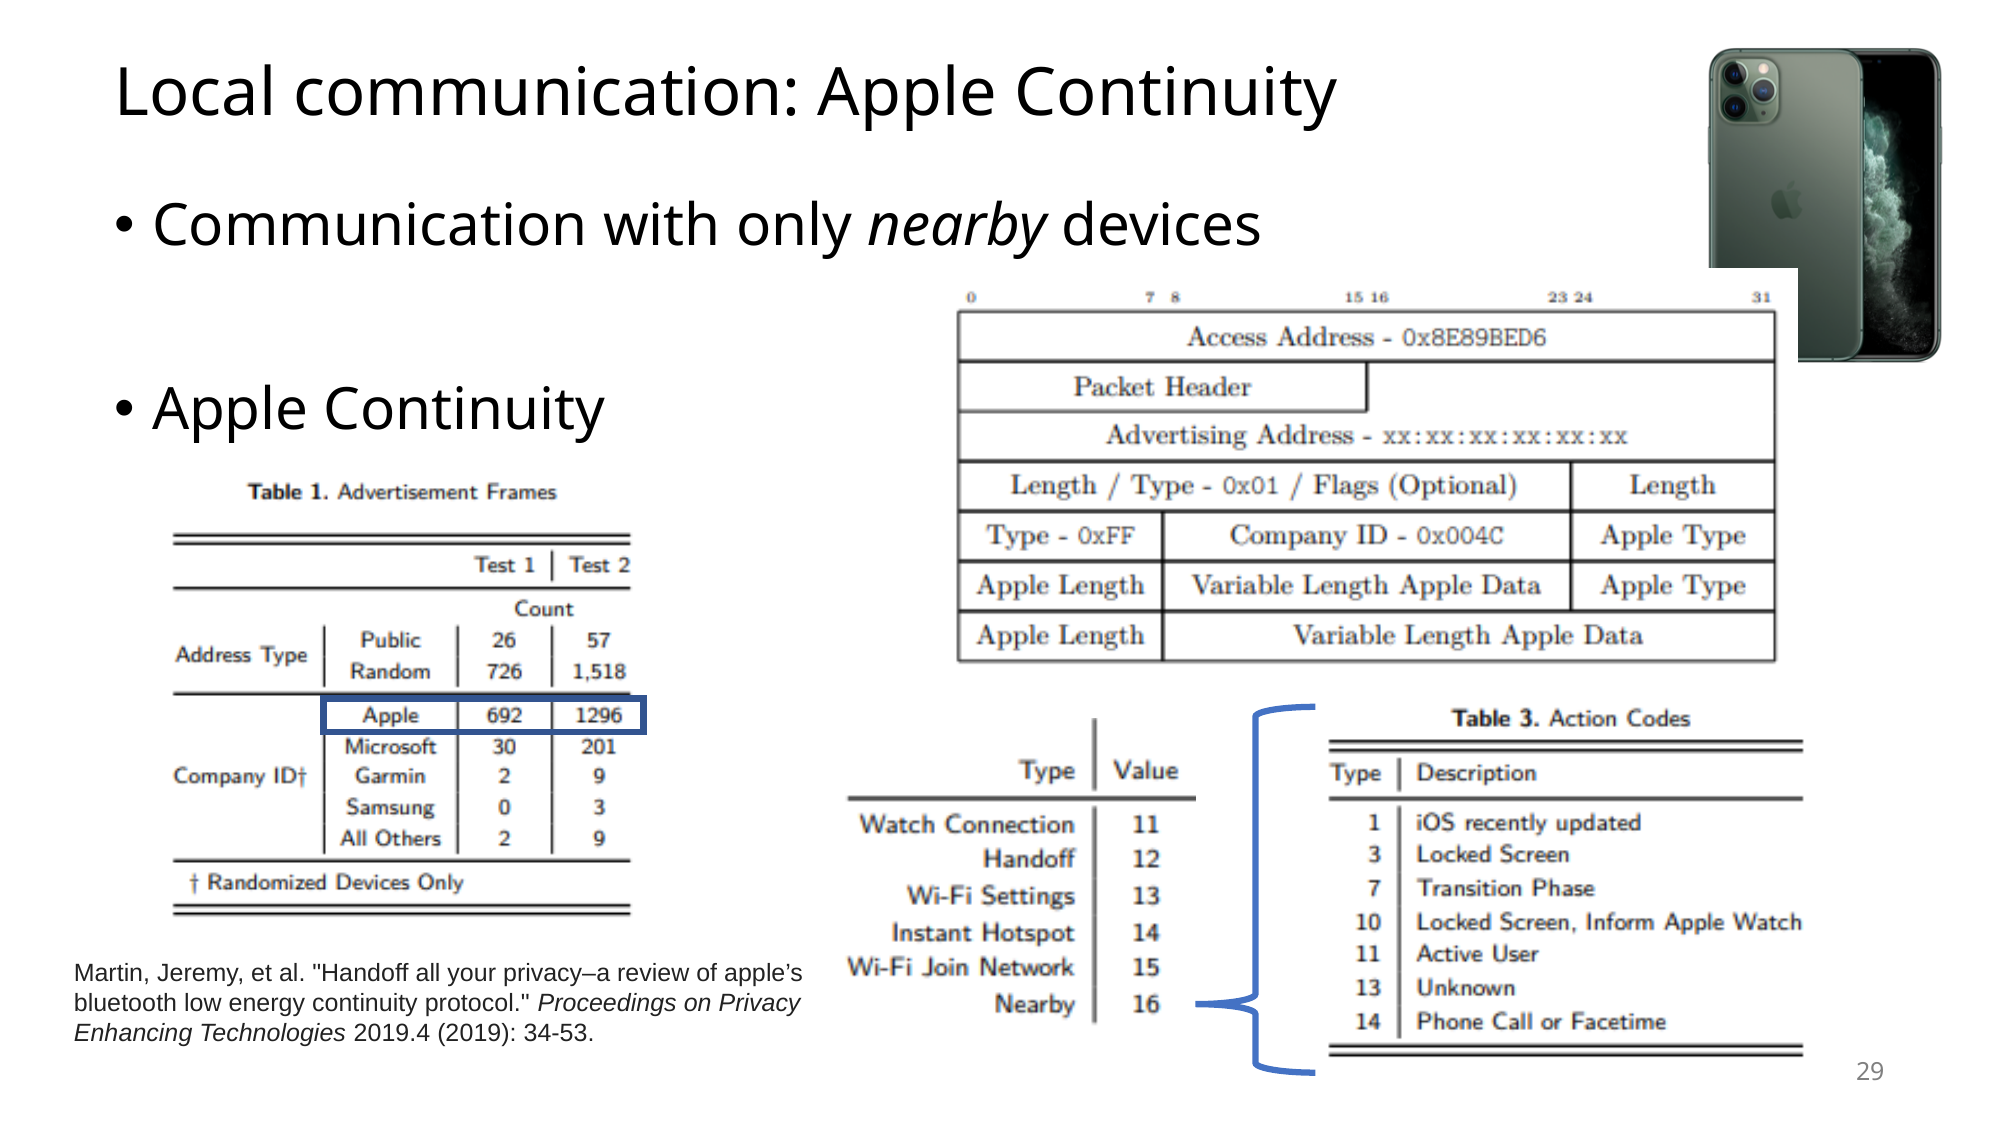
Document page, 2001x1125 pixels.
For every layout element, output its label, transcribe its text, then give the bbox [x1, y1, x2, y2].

slide_number 29 [1749, 1042, 1900, 1103]
text_box [1196, 706, 1316, 1074]
picture [839, 718, 1196, 1028]
title Local communication: Apple Continuity [99, 37, 1654, 150]
text_box Martin, Jeremy, et al. "Handoff all your privacy–a review of apple’s bluetooth low energy continuity protocol." Proceedings on Privacy Enhancing Technologies 2019.4 (2019): 34-53. [59, 948, 840, 1054]
picture [113, 460, 662, 936]
picture [940, 0, 1995, 686]
picture [1325, 702, 1833, 1073]
list Communication with only nearby devices Apple Continuity [99, 187, 1900, 1013]
